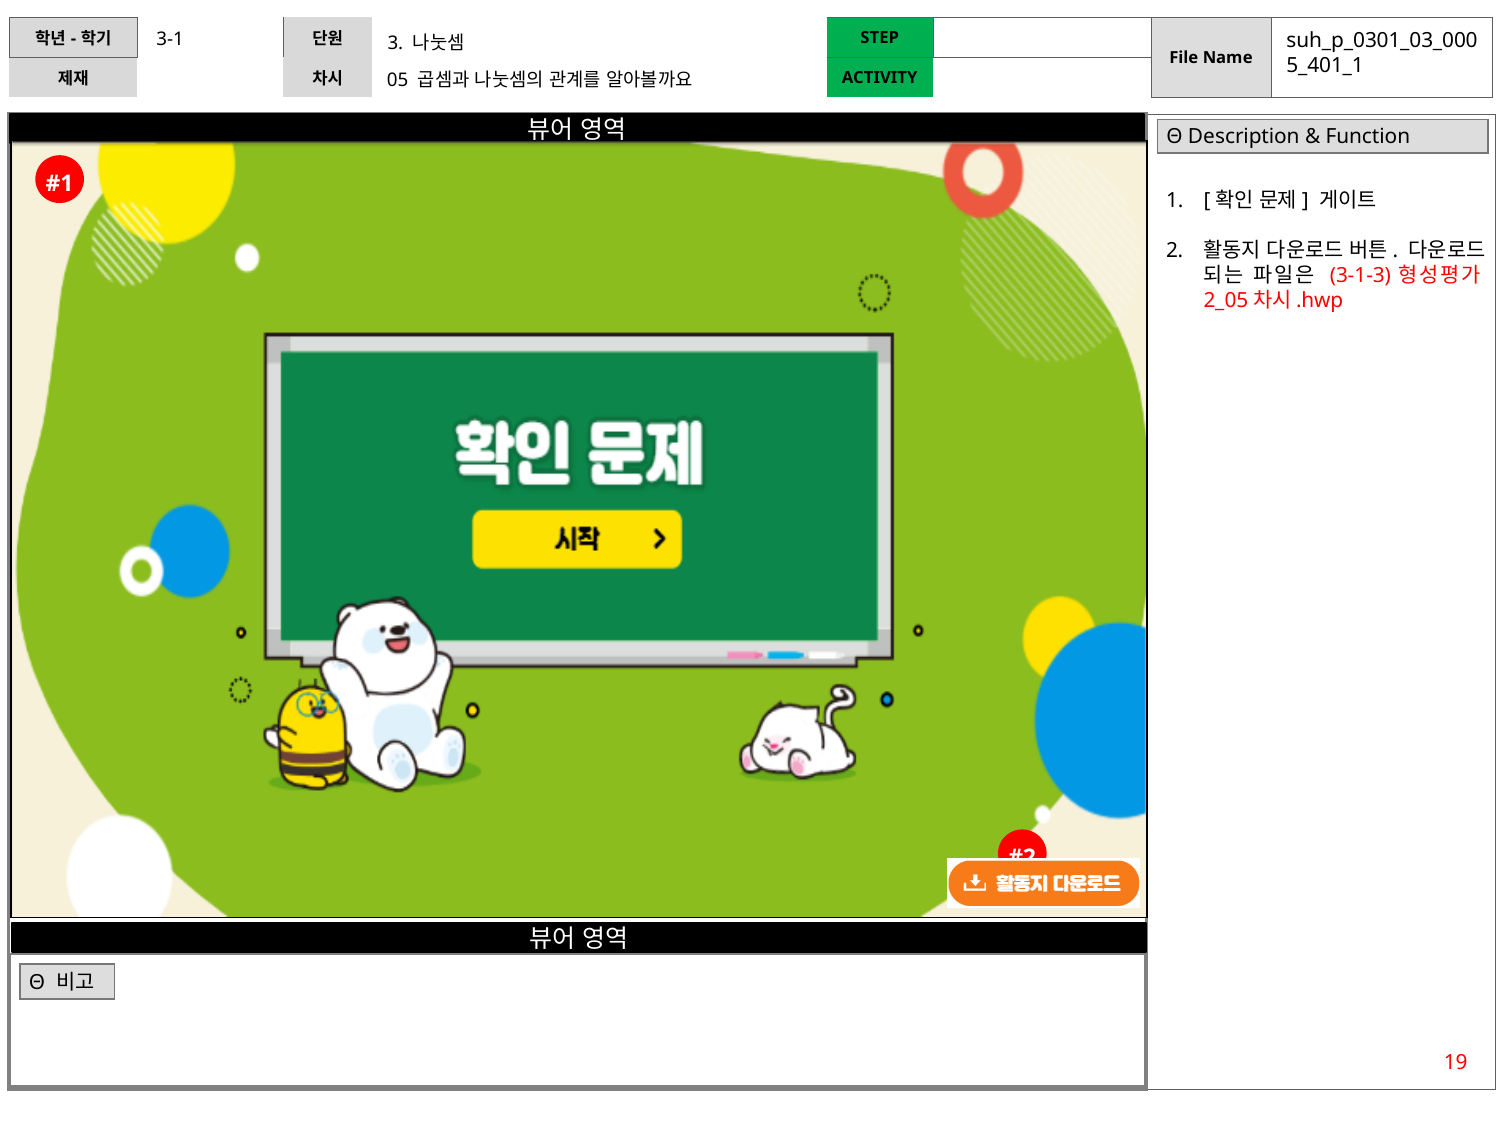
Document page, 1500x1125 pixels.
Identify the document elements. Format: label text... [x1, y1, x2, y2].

text_box 3. 나눗셈 [372, 23, 828, 48]
text_box [확인 문제] 게이트 활동지 다운로드 버튼. 다운로드 되는 파일은 (3-1-3)형성평가2_05차시.hwp [1152, 179, 1500, 494]
picture [11, 141, 1147, 918]
text_box suh_p_0301_03_0005_401_1 [1271, 18, 1500, 84]
text_box 3-1 [141, 18, 284, 55]
text_box 05 곱셈과 나눗셈의 관계를 알아볼까요 [372, 60, 821, 96]
table_header Θ Description & Function [1158, 120, 1487, 152]
